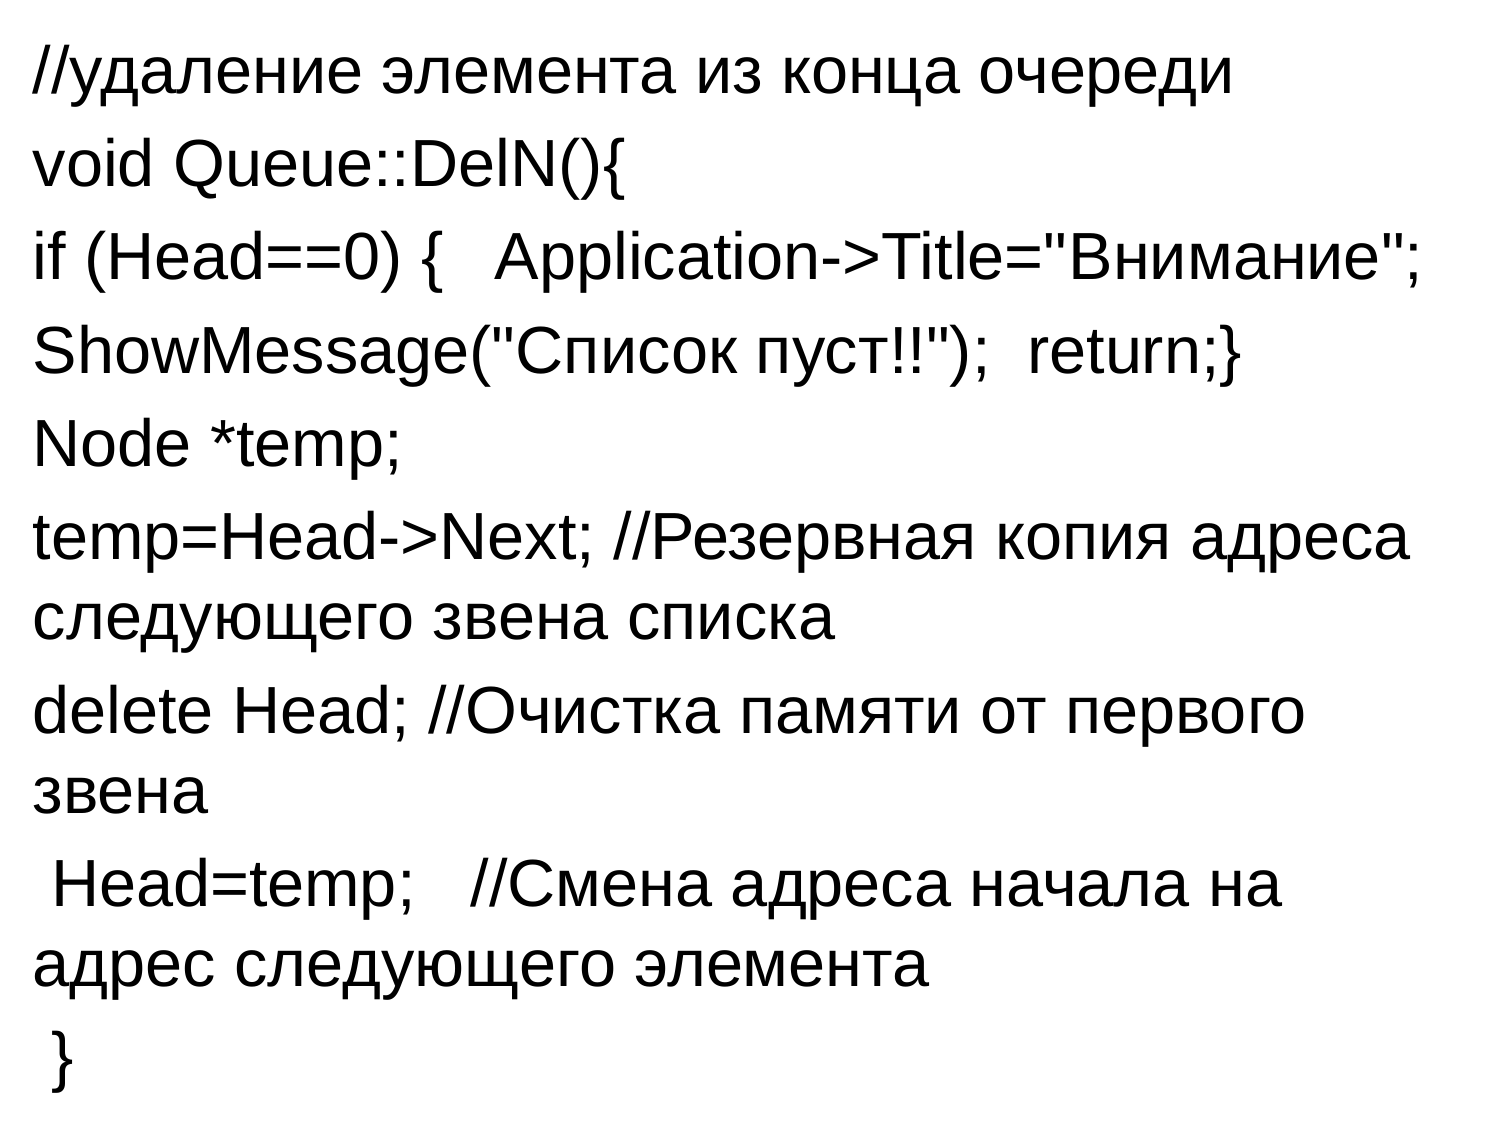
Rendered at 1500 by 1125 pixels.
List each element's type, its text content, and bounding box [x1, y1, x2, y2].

list //удаление элемента из конца очереди void Queue::DelN(){ if (Head==0) { Application->Title="Внимание"; ShowMessage("Список пуст!!"); return;} Node *temp; temp=Head->Next; //Резервная копия адреса следующего звена списка delete Head; //Очистка памяти от первого звена Head=temp; //Смена адреса начала на адрес следующего элемента } [17, 18, 1471, 1095]
